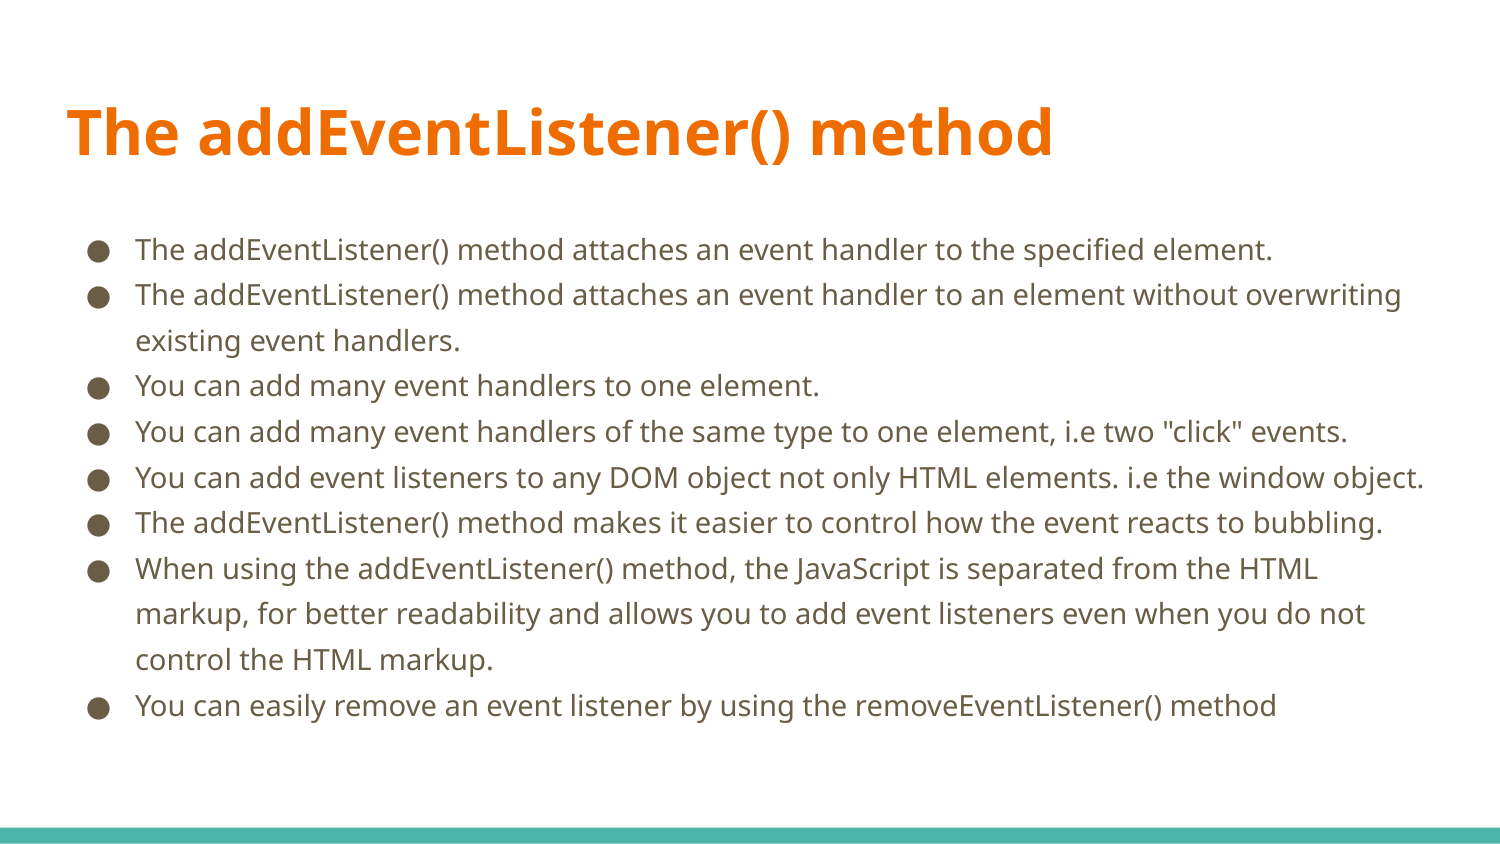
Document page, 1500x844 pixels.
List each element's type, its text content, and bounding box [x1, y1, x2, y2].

title The addEventListener() method [51, 72, 1449, 189]
list The addEventListener() method attaches an event handler to the specified element. The addEventListener() method attaches an event handler to an element without overwriting existing event handlers. You can add many event handlers to one element. You can add many event handlers of the same type to one element, i.e two "click" events. You can add event listeners to any DOM object not only HTML elements. i.e the window object. The addEventListener() method makes it easier to control how the event reacts to bubbling. When using the addEventListener() method, the JavaScript is separated from the HTML markup, for better readability and allows you to add event listeners even when you do not control the HTML markup. You can easily remove an event listener by using the removeEventListener() method [51, 207, 1449, 750]
